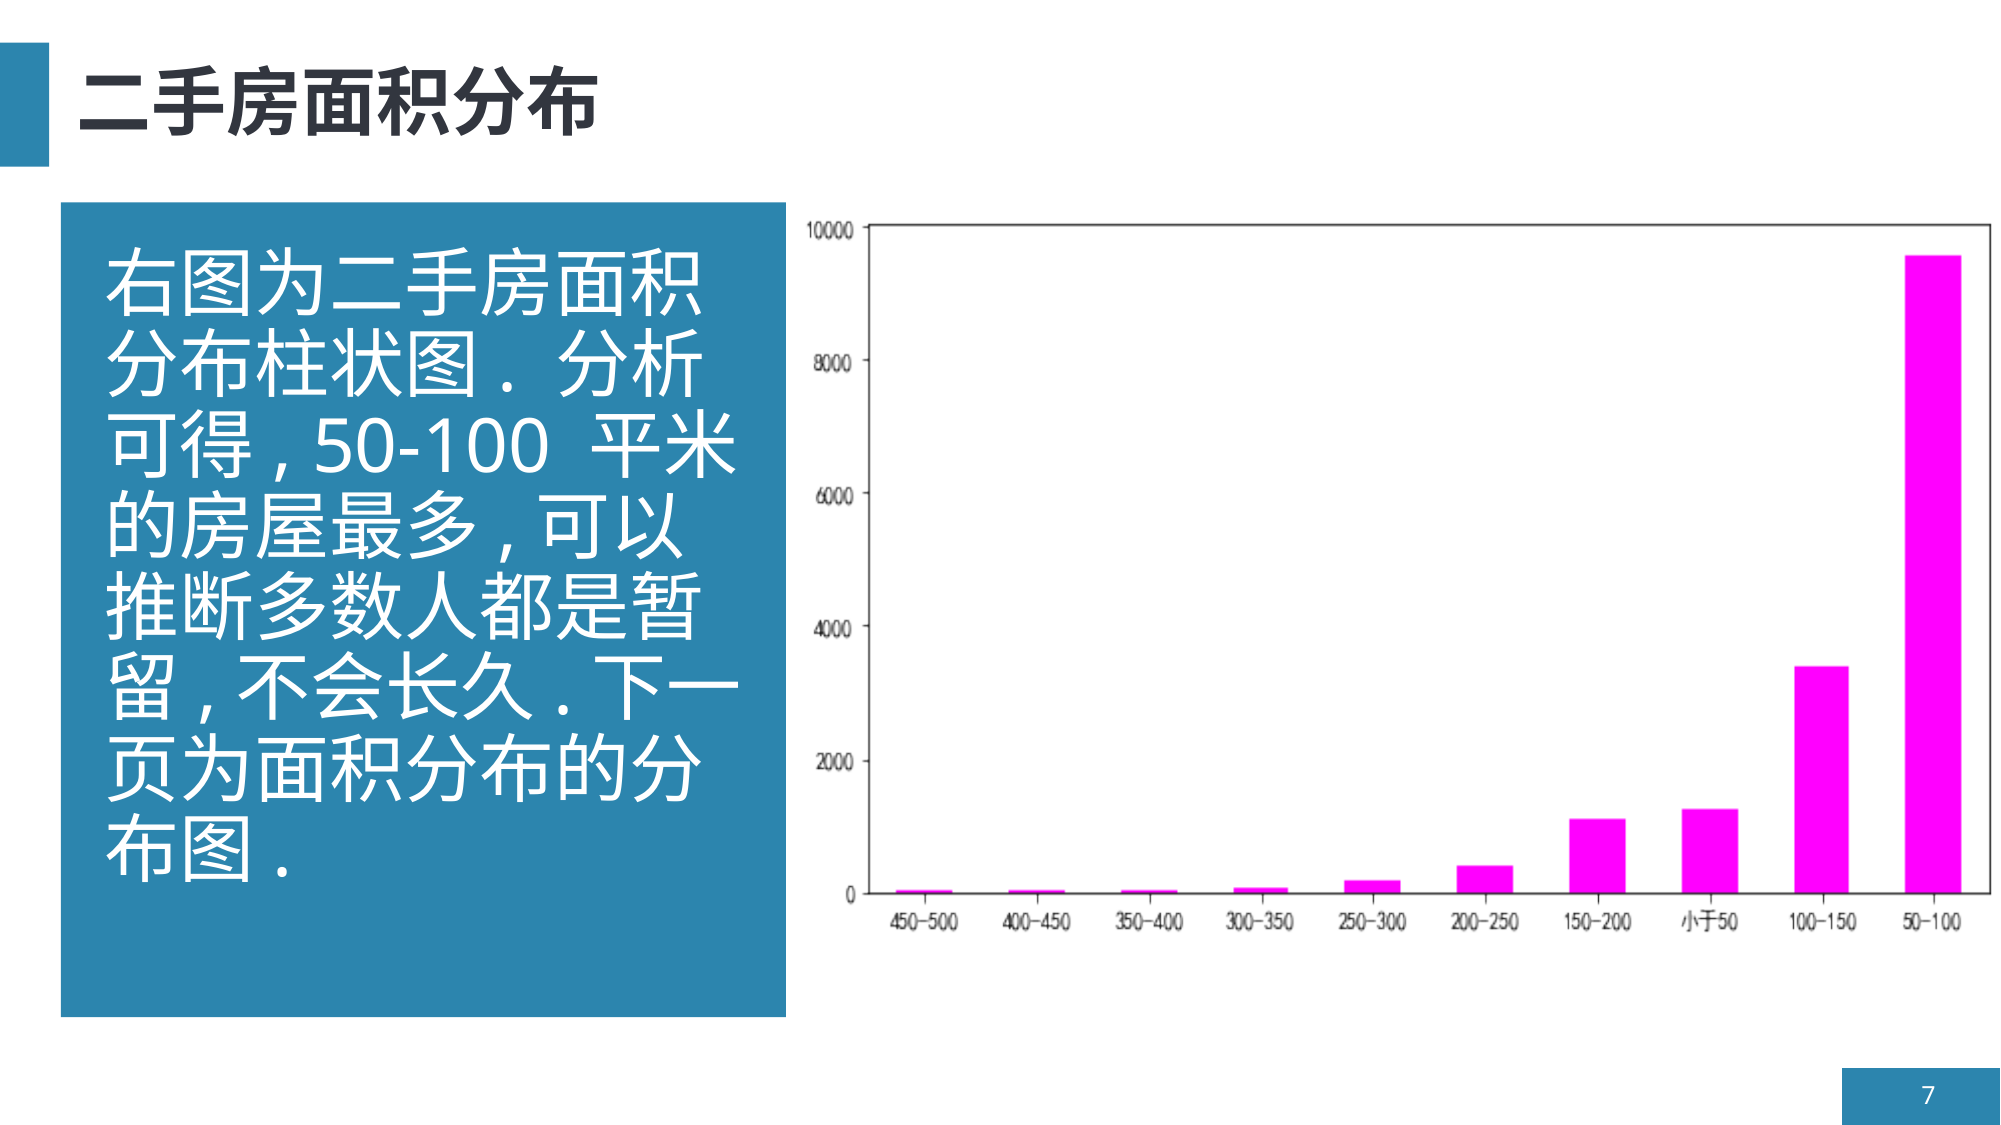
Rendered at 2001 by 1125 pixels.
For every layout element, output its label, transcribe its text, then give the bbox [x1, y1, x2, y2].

slide_number 7 [1889, 1079, 1951, 1114]
title 二手房面积分布 [60, 42, 1951, 168]
picture [790, 202, 2000, 950]
list 右图为二手房面积分布柱状图. 分析可得, 50-100 平米的房屋最多,可以推断多数人都是暂留,不会长久.下一页为面积分布的分布图. [89, 237, 757, 985]
